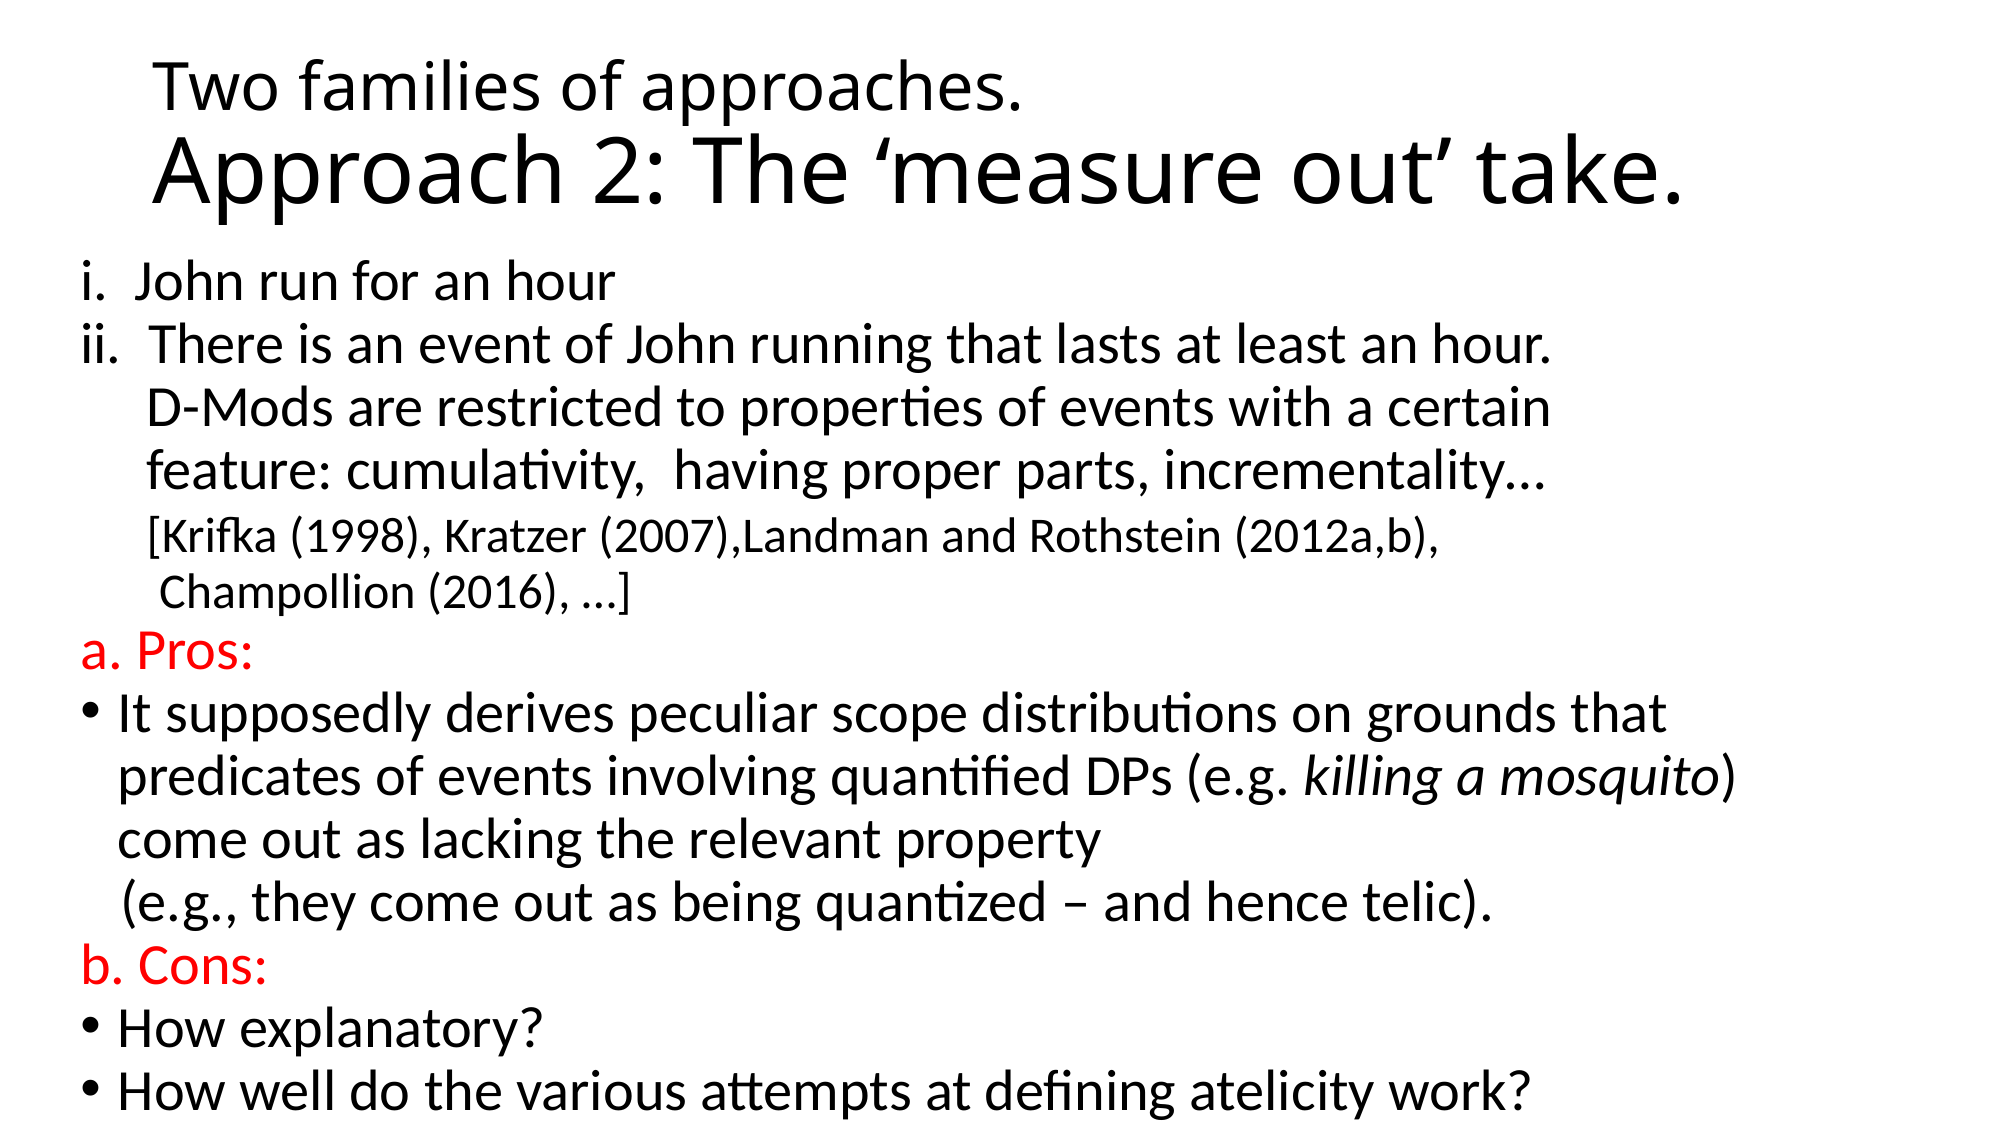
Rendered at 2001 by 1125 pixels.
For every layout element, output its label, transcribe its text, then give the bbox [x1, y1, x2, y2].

title Two families of approaches. Approach 2: The ‘measure out’ take. [137, 29, 1863, 247]
list i. John run for an hour ii. There is an event of John running that lasts at least an hour. D-Mods are restricted to properties of events with a certain feature: cumulativity, having proper parts, incrementality… [Krifka (1998), Kratzer (2007),Landman and Rothstein (2012a,b), Champollion (2016), …] Pros: It supposedly derives peculiar scope distributions on grounds that predicates of events involving quantified DPs (e.g. killing a mosquito) come out as lacking the relevant property (e.g., they come out as being quantized – and hence telic). b. Cons: How explanatory? How well do the various attempts at defining atelicity work? [65, 242, 1791, 979]
